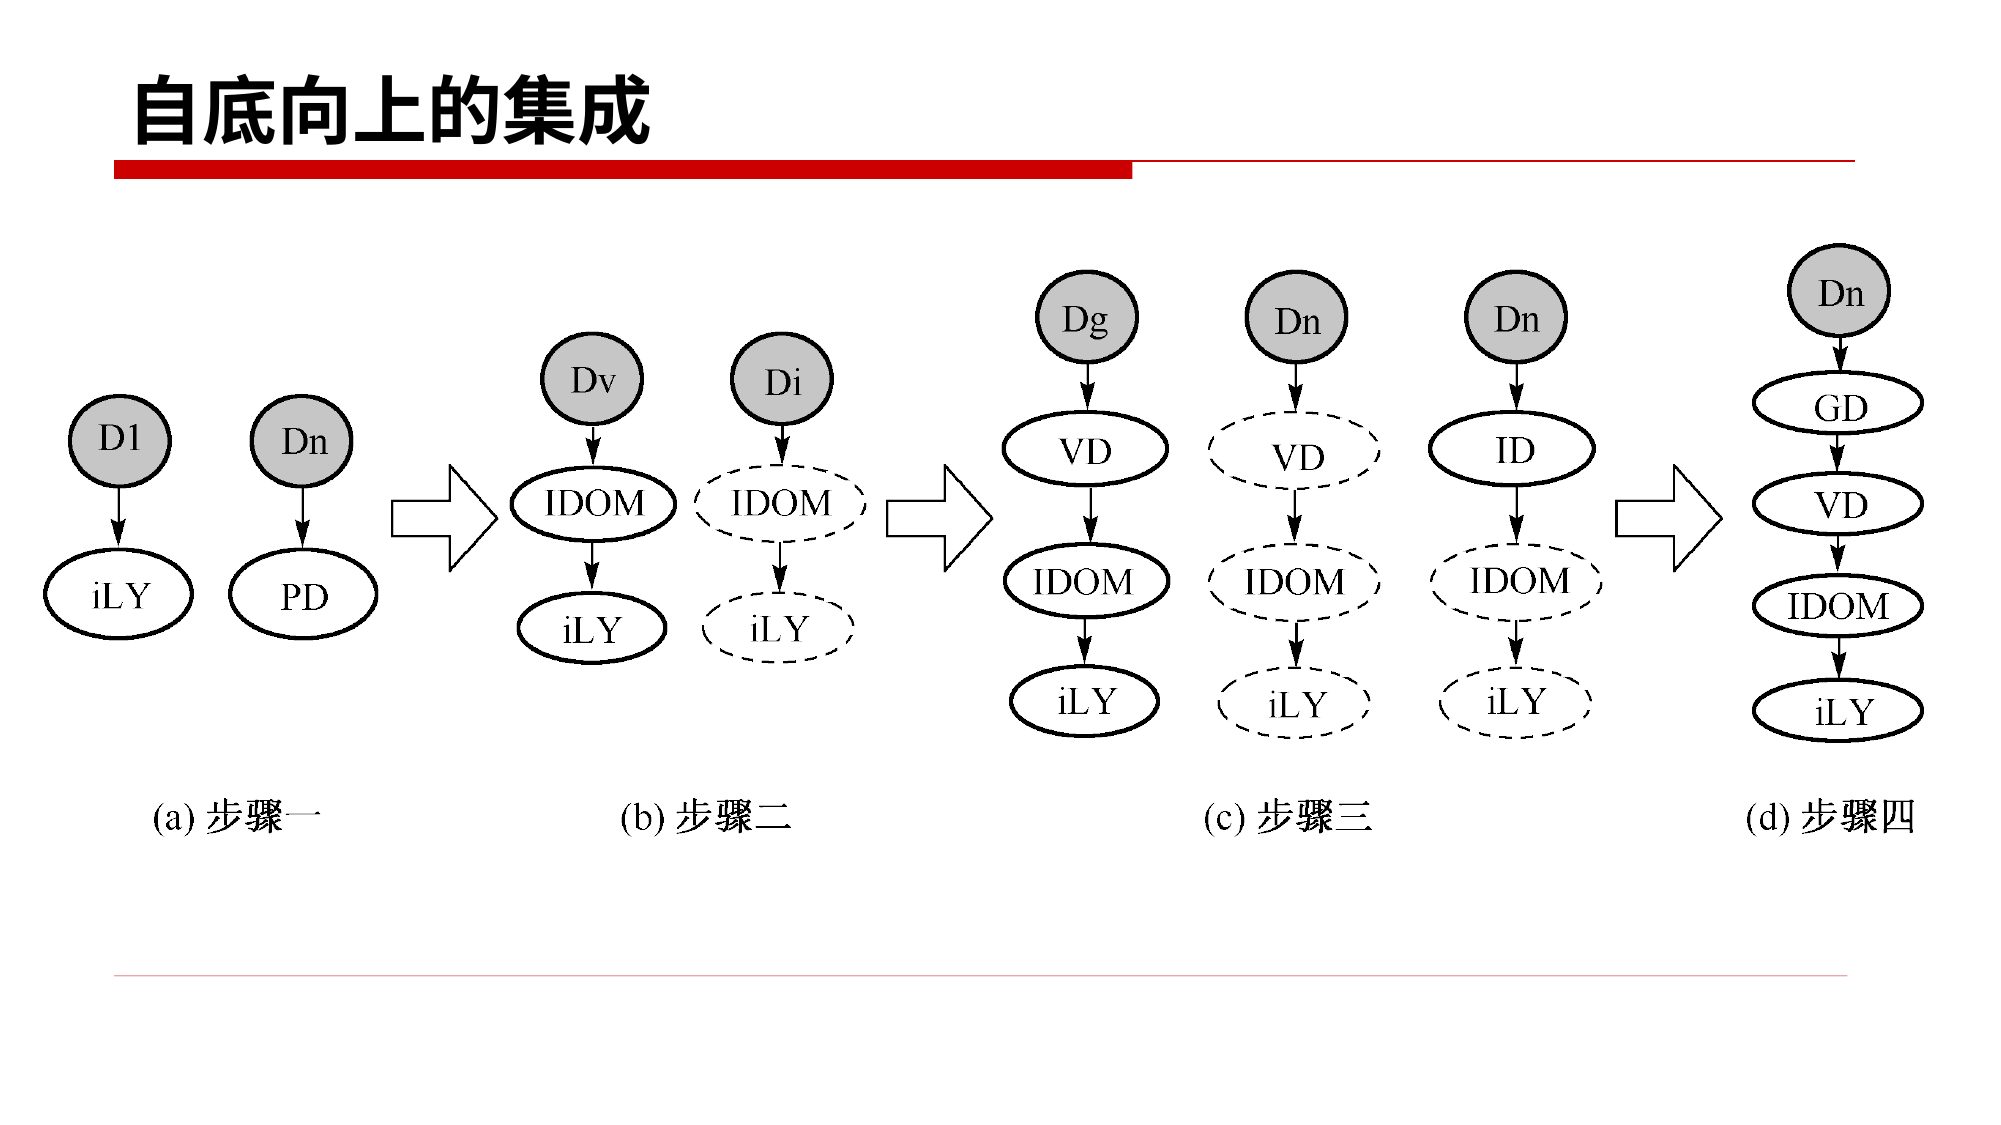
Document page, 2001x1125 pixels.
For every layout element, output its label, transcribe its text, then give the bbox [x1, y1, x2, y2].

title 自底向上的集成 [112, 42, 1863, 161]
picture [42, 243, 1924, 838]
